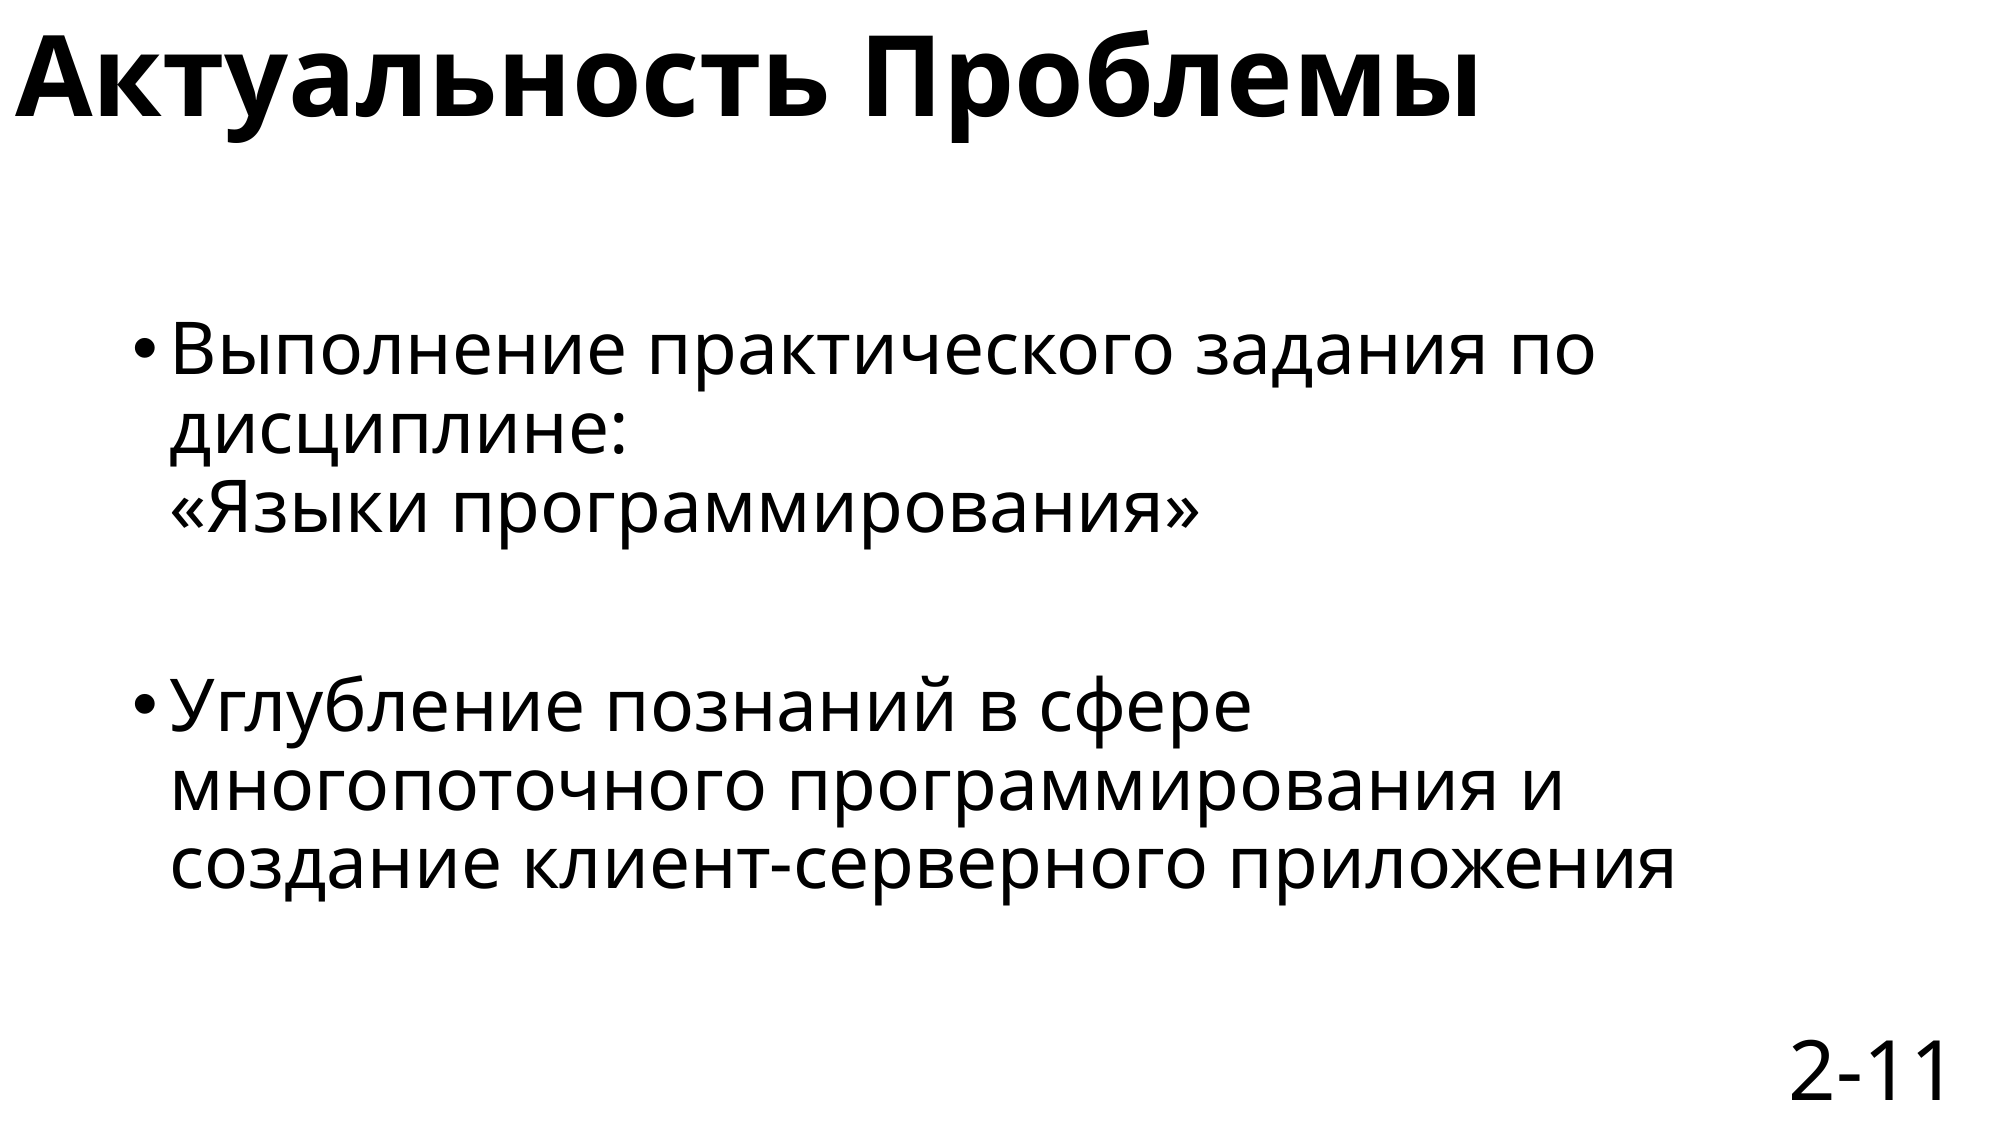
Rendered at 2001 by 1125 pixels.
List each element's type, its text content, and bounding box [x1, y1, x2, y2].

title Актуальность Проблемы [0, 0, 1735, 160]
text_box 2-11 [1747, 1008, 2000, 1125]
list Выполнение практического задания по дисциплине: «Языки программирования» Углубление познаний в сфере многопоточного программирования и создание клиент-серверного приложения [117, 196, 1849, 793]
